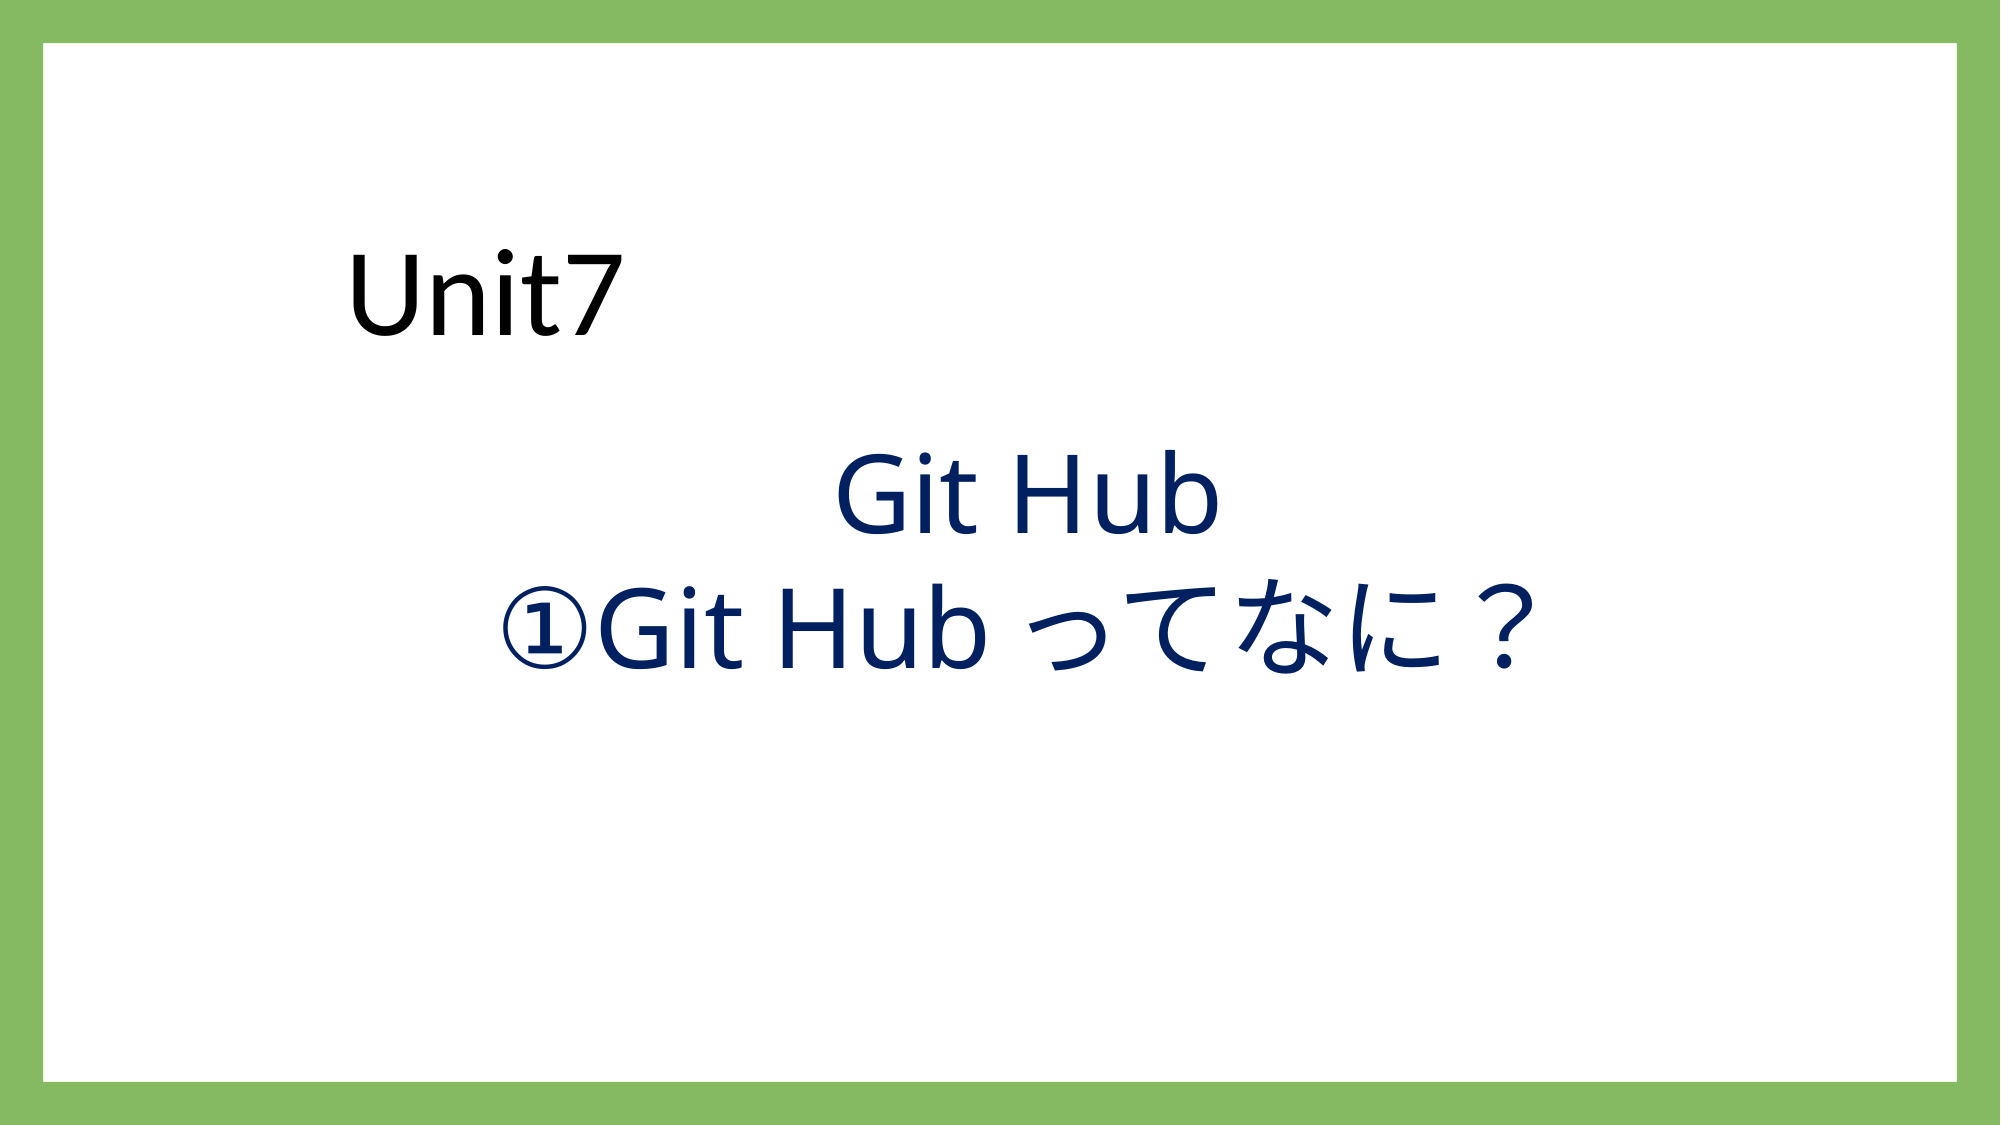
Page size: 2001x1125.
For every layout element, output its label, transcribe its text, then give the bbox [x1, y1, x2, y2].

text_box [0, 0, 2000, 1125]
subtitle Git Hub ①Git Hubってなに？ [278, 431, 1779, 703]
title Unit7 [86, 149, 885, 371]
